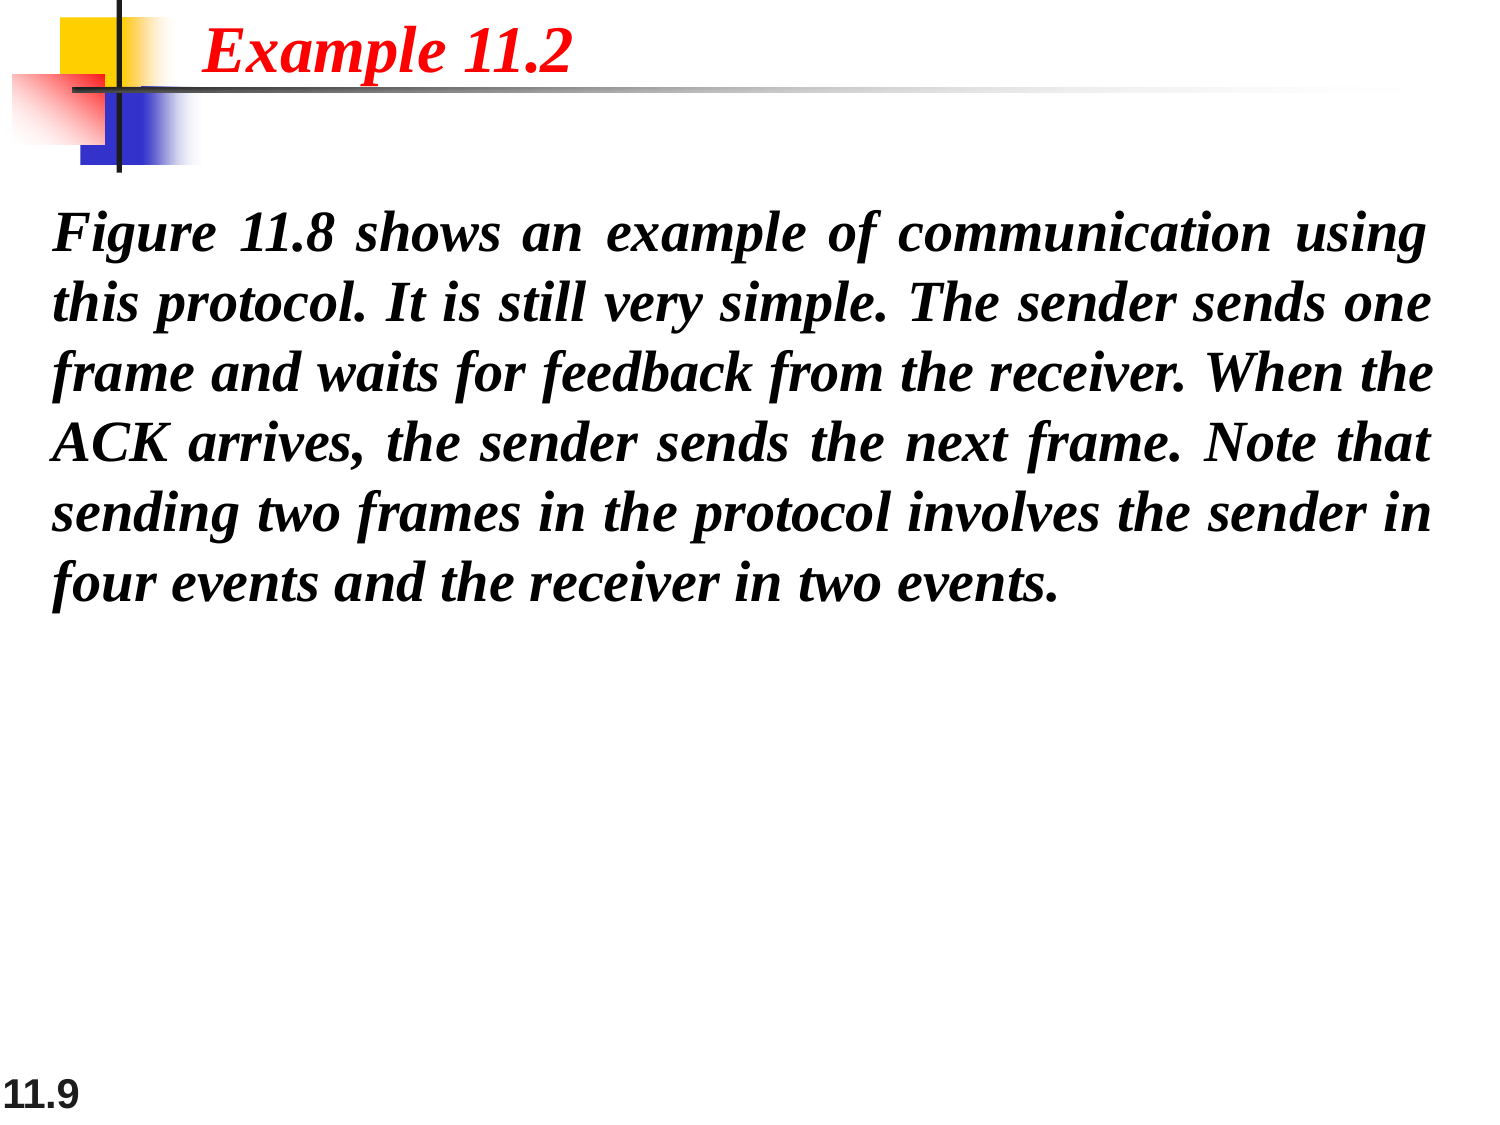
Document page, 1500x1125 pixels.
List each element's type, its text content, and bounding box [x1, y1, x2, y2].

slide_number 11.9 [0, 1068, 110, 1125]
text_box Figure 11.8 shows an example of communication using this protocol. It is still very simple. The sender sends one frame and waits for feedback from the receiver. When the ACK arrives, the sender sends the next frame. Note that sending two frames in the protocol involves the sender in four events and the receiver in two events. [50, 190, 1451, 614]
picture [12, 17, 200, 165]
title Example 11.2 [200, 3, 580, 194]
picture [580, 87, 1422, 93]
